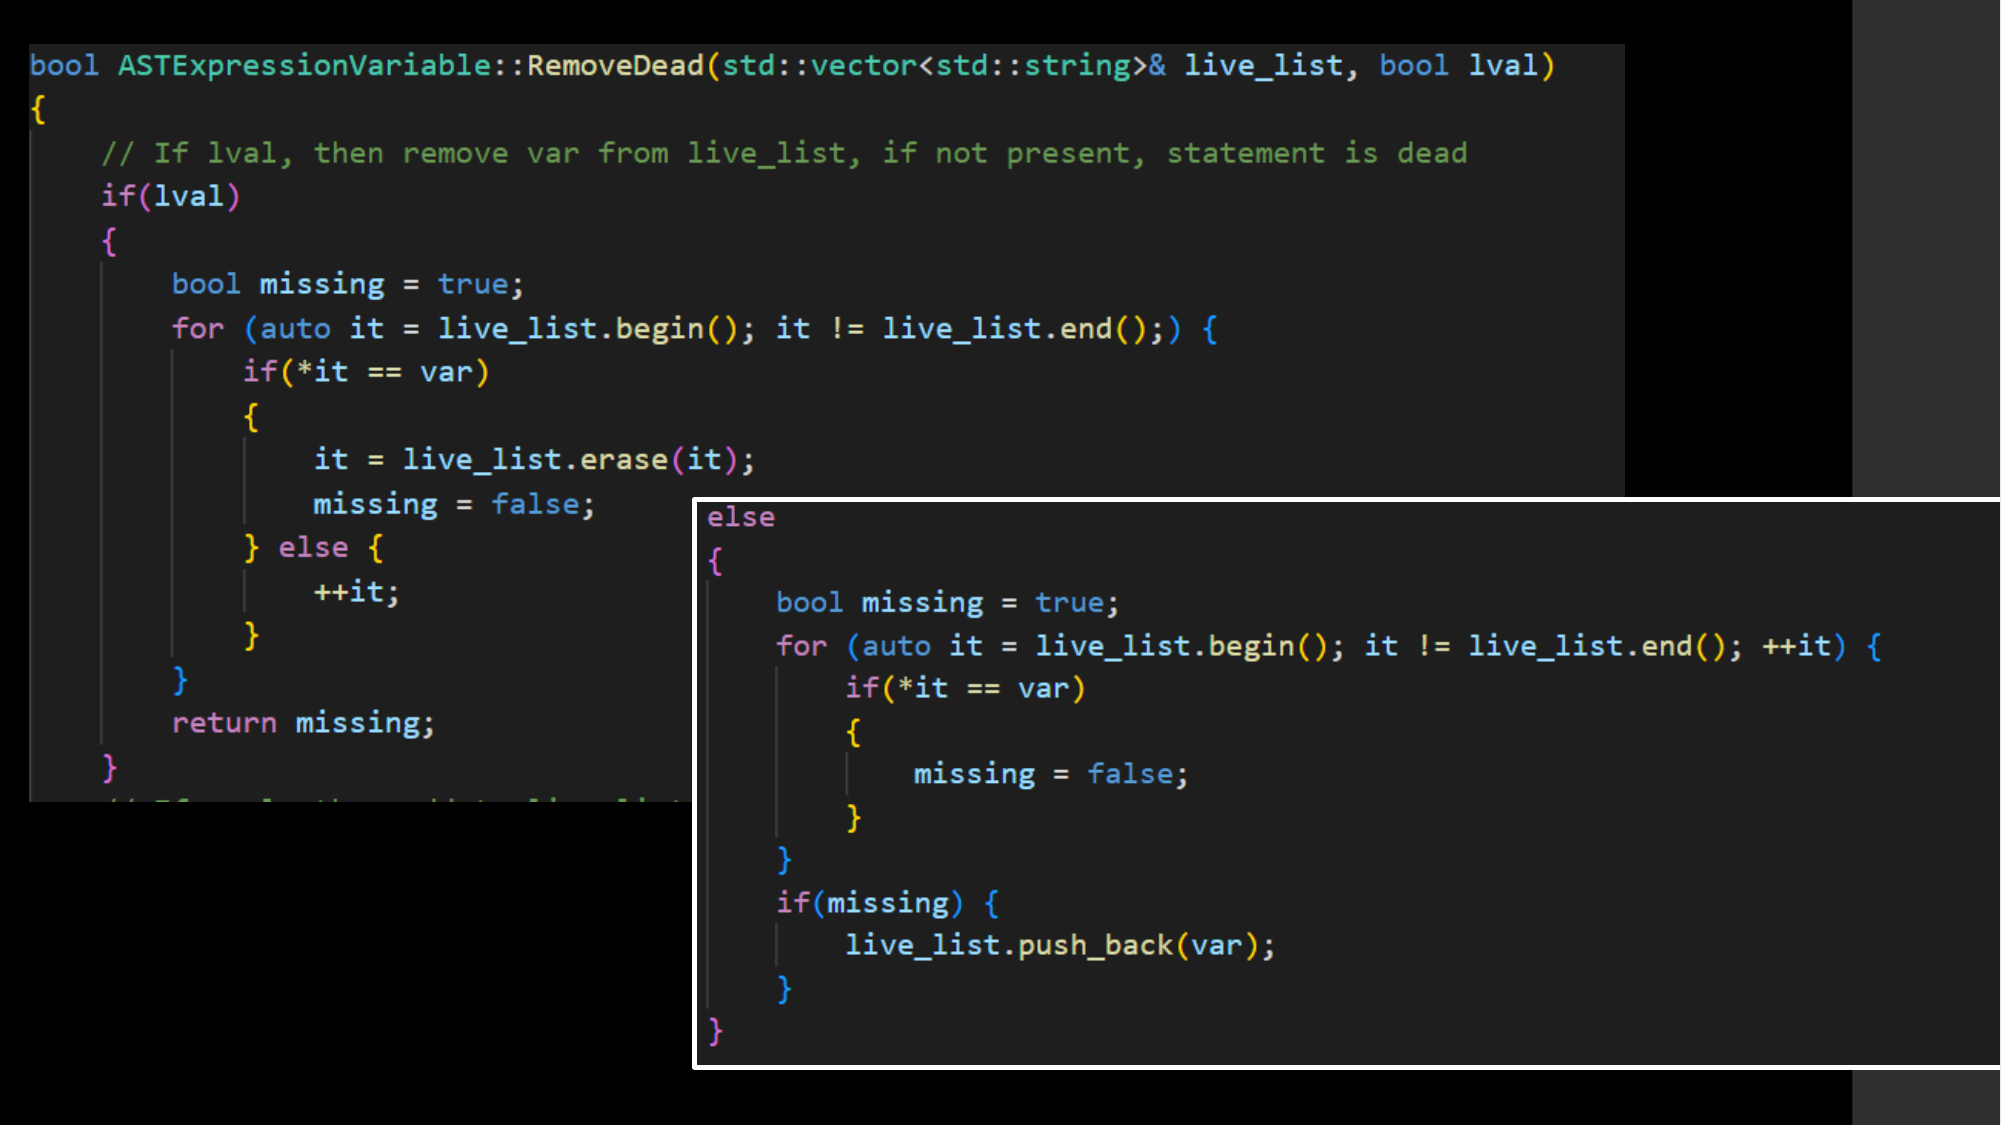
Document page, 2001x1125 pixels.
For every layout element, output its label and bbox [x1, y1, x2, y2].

picture [28, 43, 2000, 1066]
